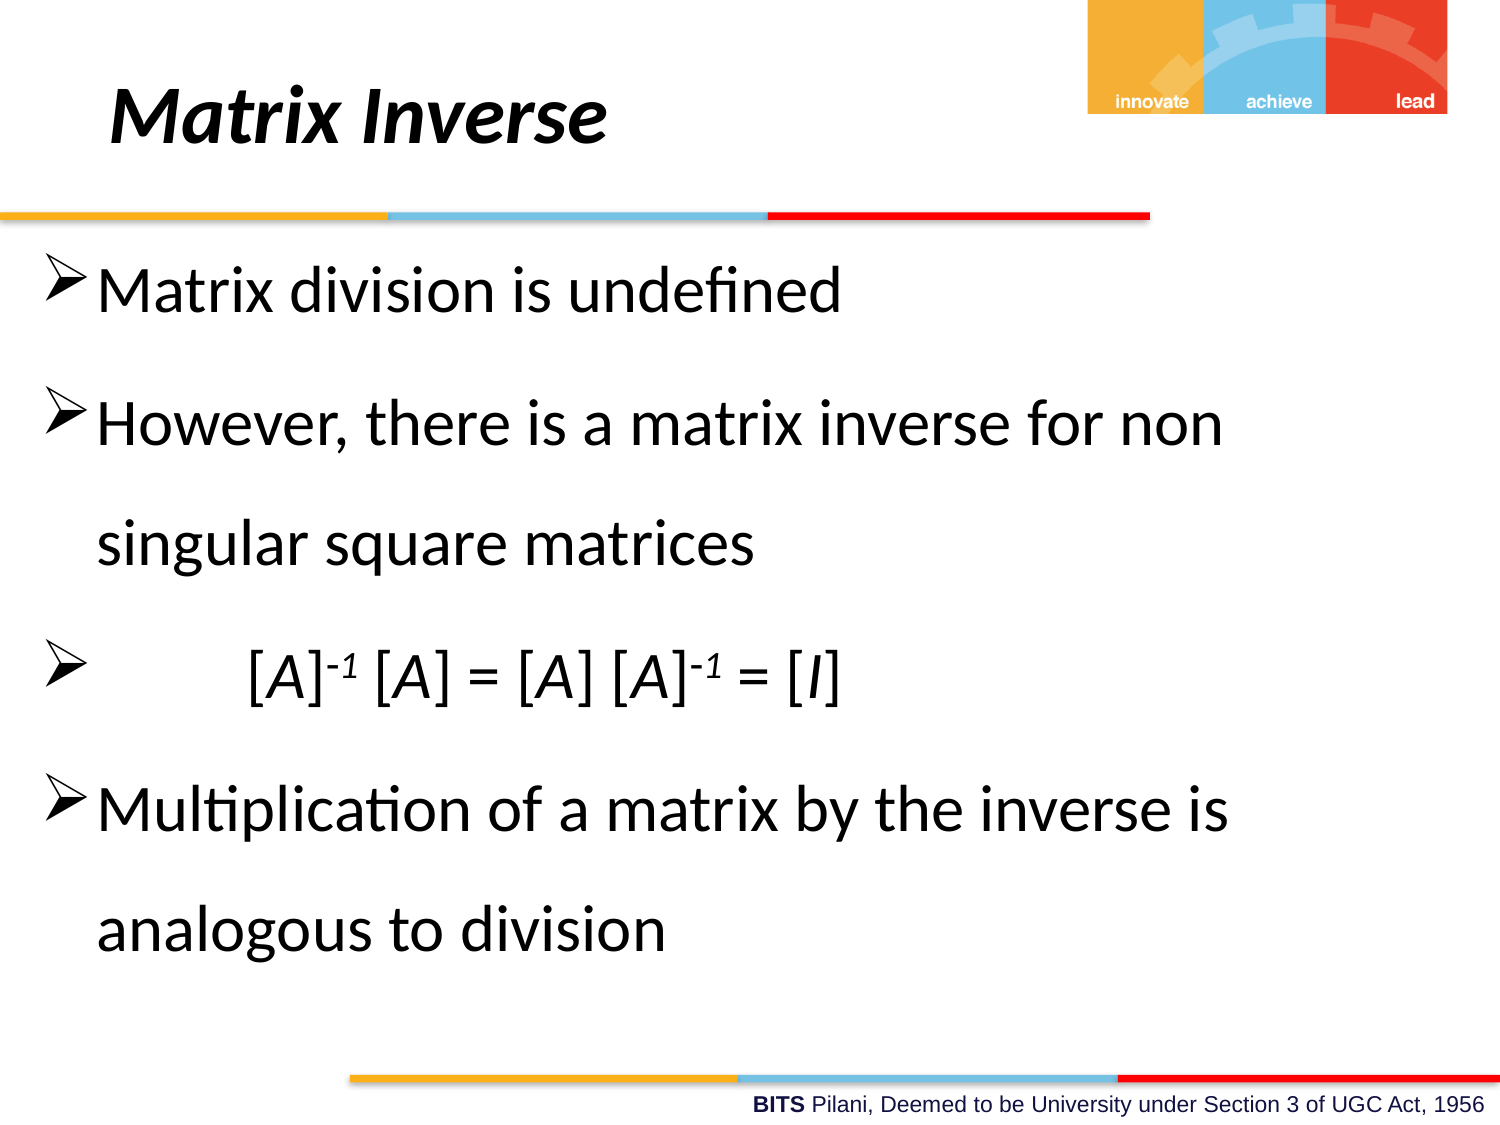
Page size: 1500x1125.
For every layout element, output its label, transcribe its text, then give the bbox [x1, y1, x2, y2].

picture [1087, 0, 1448, 114]
title Matrix Inverse [93, 37, 820, 184]
list Matrix division is undefined However, there is a matrix inverse for non singular square matrices [A]1 [A] = [A] [A]1 = [I] Multiplication of a matrix by the inverse is analogous to division [25, 198, 1457, 1031]
